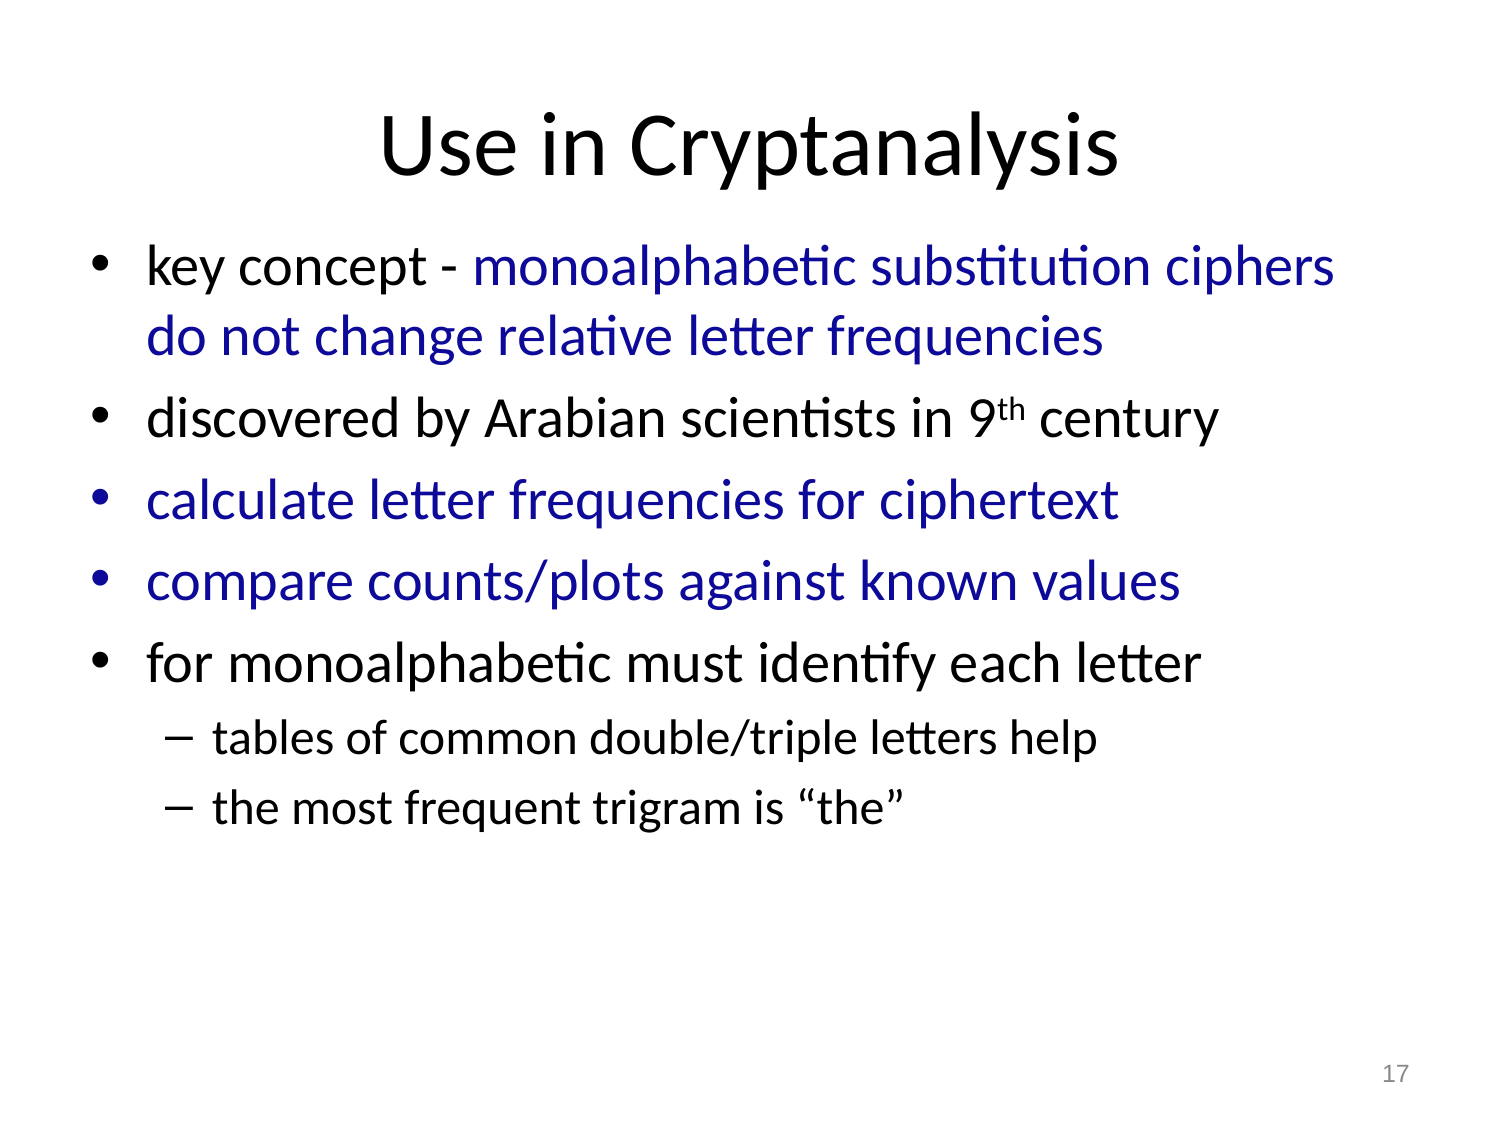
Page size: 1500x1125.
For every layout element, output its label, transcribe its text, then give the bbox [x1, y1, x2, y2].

slide_number 17 [1074, 1042, 1425, 1103]
title Use in Cryptanalysis [75, 45, 1425, 220]
list key concept - monoalphabetic substitution ciphers do not change relative letter frequencies discovered by Arabian scientists in 9th century calculate letter frequencies for ciphertext compare counts/plots against known values for monoalphabetic must identify each letter tables of common double/triple letters help the most frequent trigram is “the” [75, 220, 1425, 1047]
